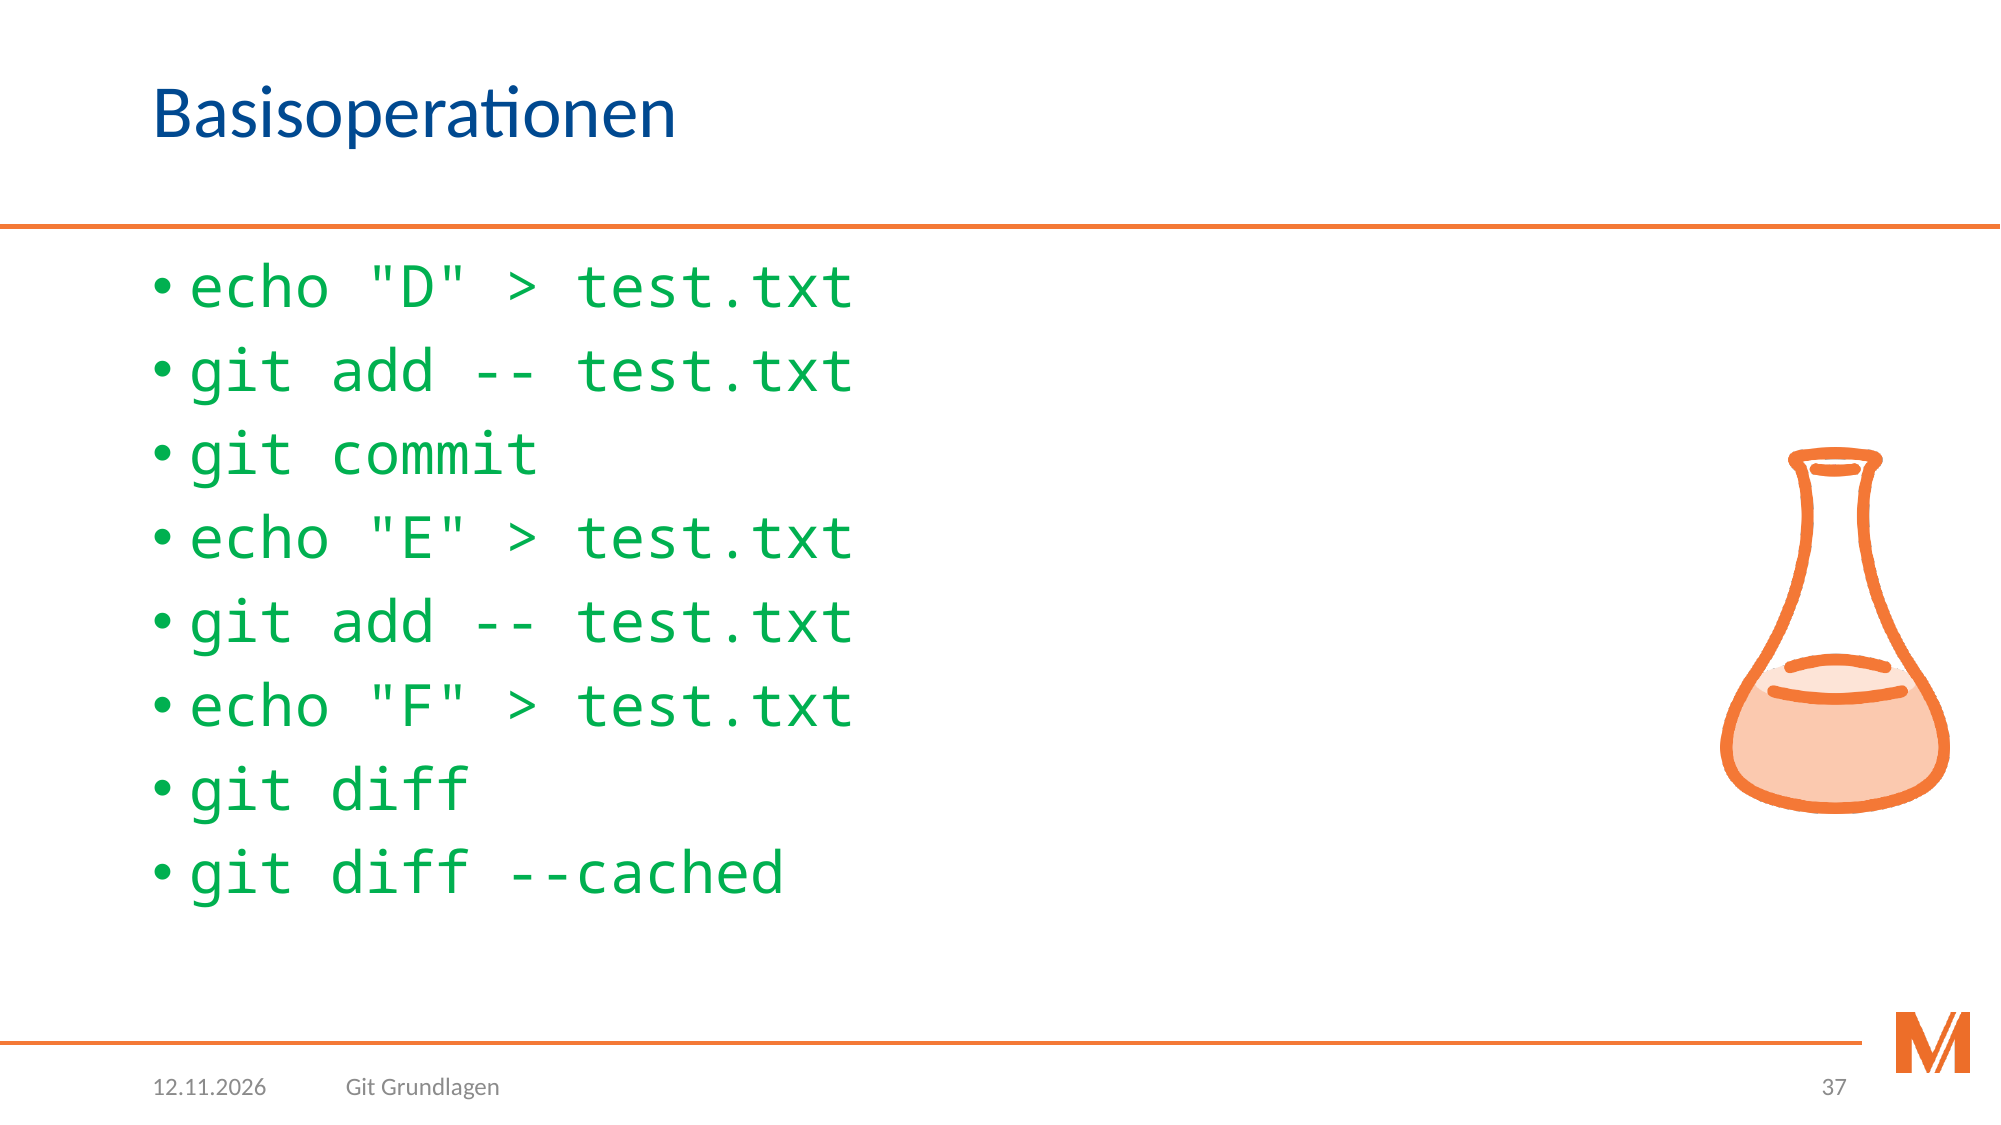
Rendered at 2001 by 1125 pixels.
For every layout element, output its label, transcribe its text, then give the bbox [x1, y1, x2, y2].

slide_number 37 [1743, 1055, 1863, 1116]
title Basisoperationen [137, 24, 1863, 203]
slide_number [137, 1055, 313, 1116]
picture [1720, 447, 1950, 814]
list echo "D" > test.txt git add -- test.txt git commit echo "E" > test.txt git add -- test.txt echo "F" > test.txt git diff git diff --cached [137, 249, 1659, 1012]
footer Git Grundlagen [330, 1055, 1721, 1116]
picture [1896, 1012, 1970, 1073]
